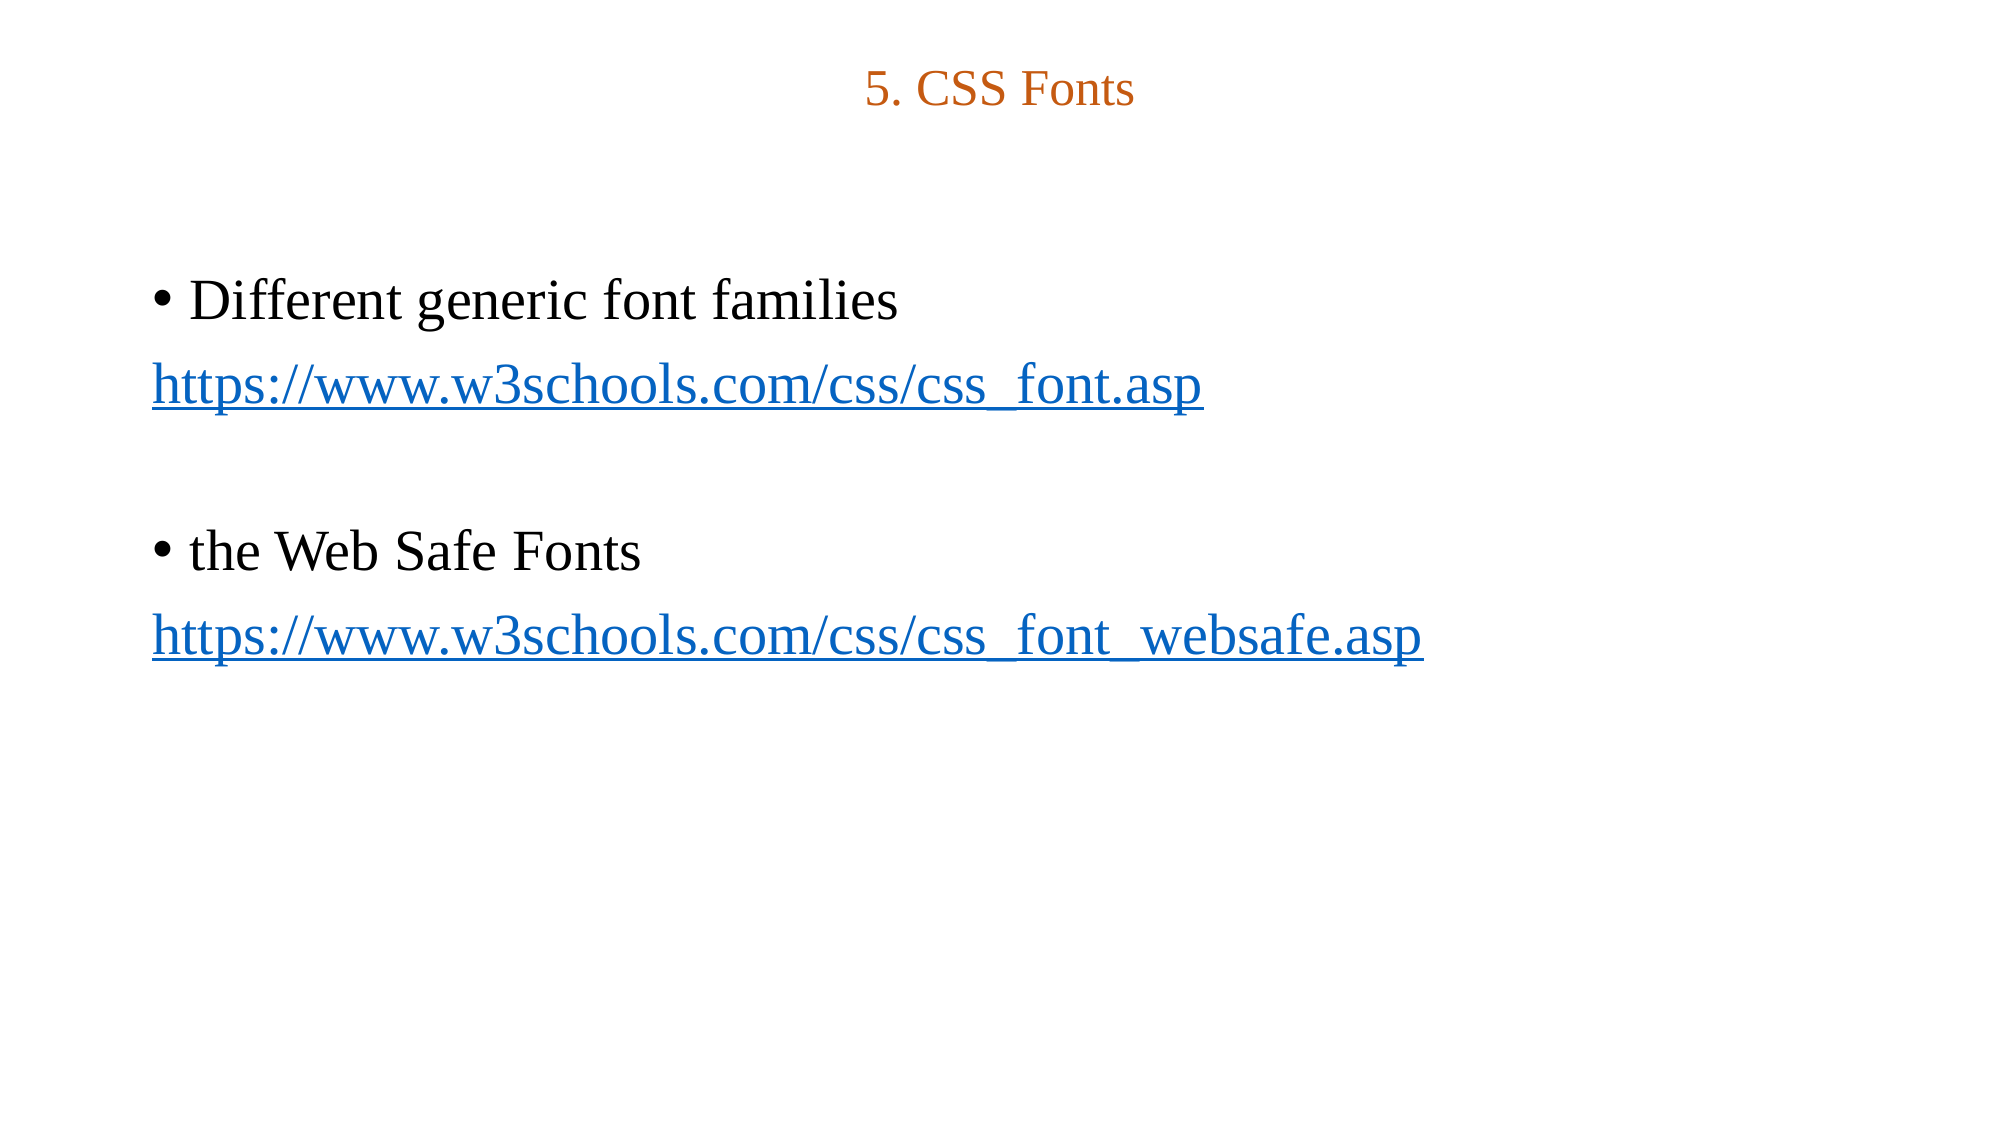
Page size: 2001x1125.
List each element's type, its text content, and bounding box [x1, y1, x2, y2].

list Different generic font families https://www.w3schools.com/css/css_font.asp the Web Safe Fonts https://www.w3schools.com/css/css_font_websafe.asp [137, 87, 1863, 1014]
title 5. CSS Fonts [137, 33, 1863, 87]
